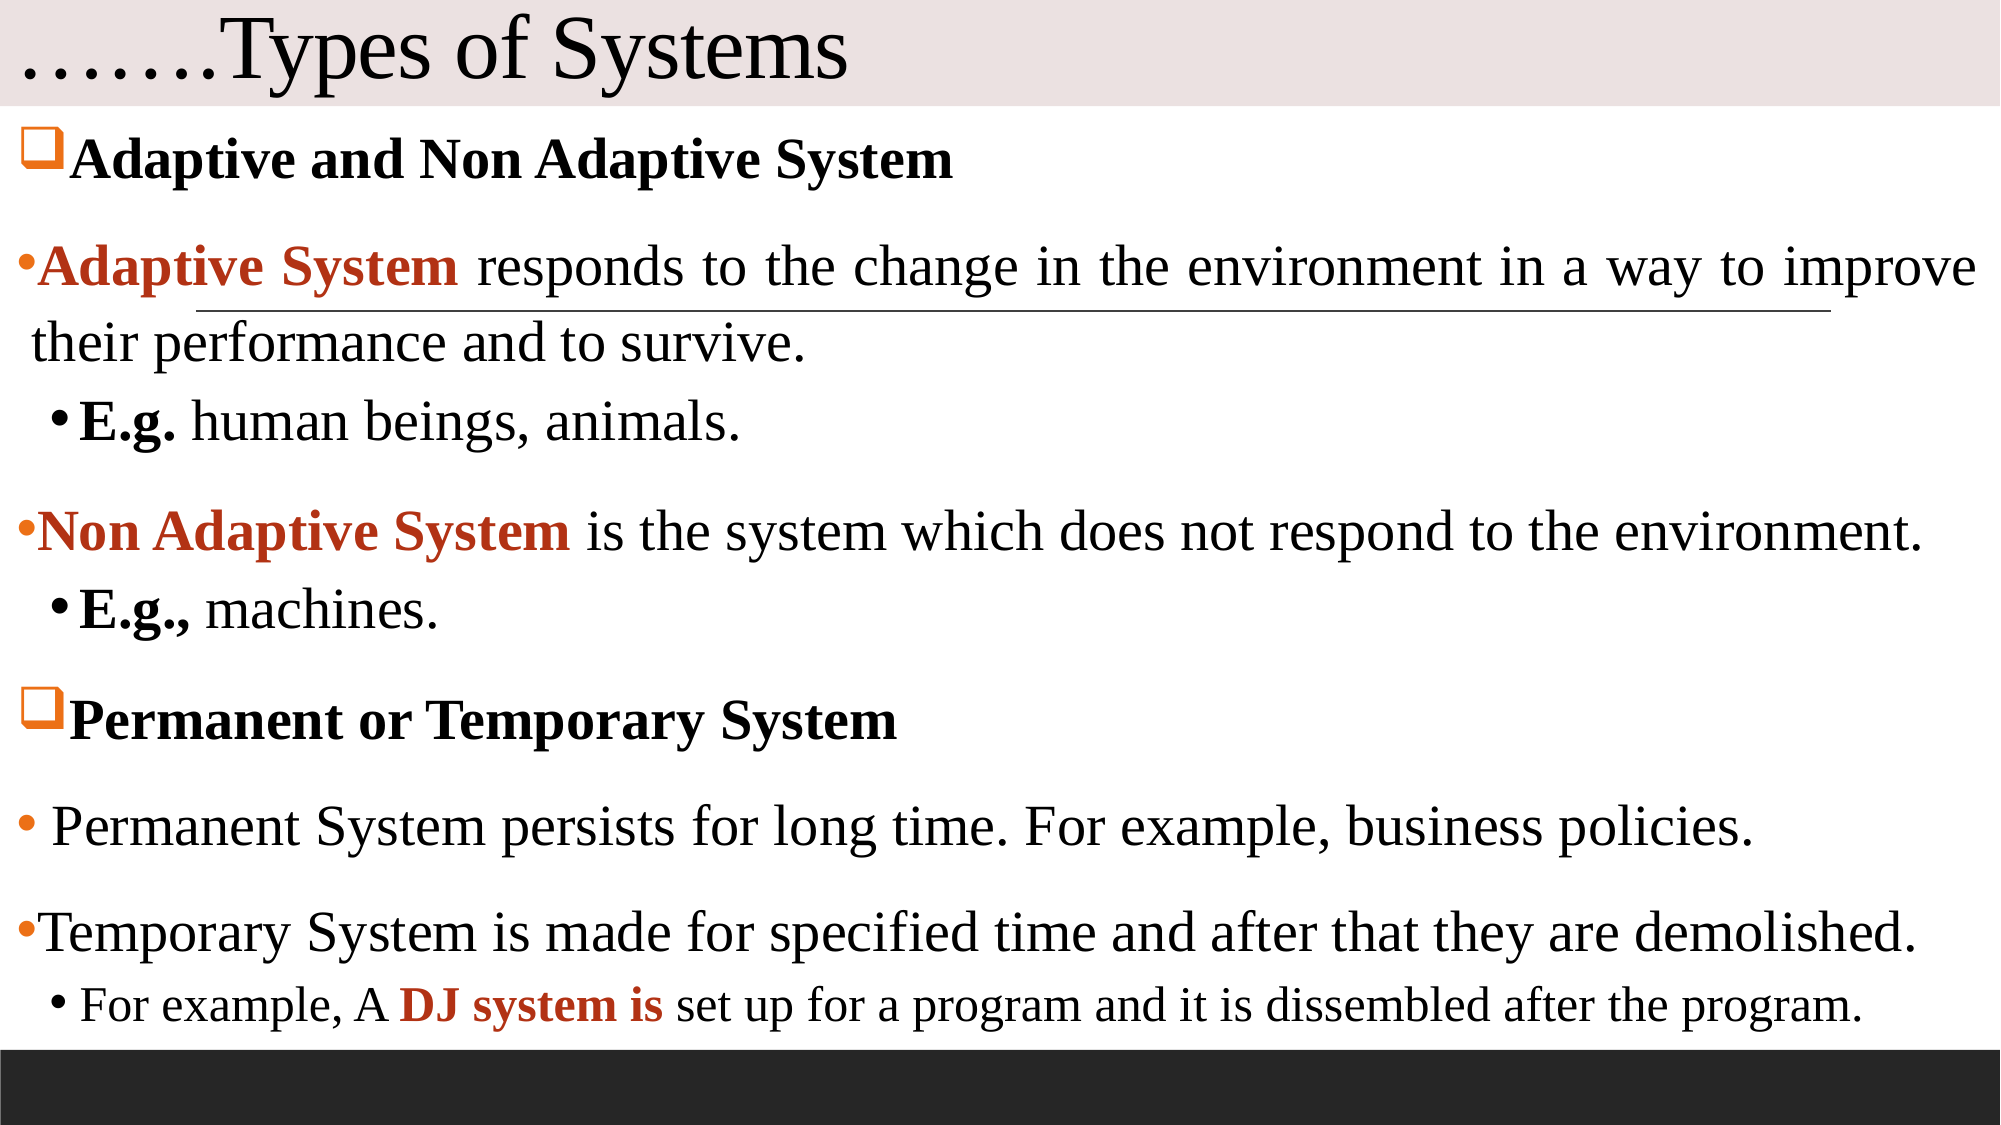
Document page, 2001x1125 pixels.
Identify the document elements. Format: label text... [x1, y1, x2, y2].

title …….Types of Systems [0, 0, 2000, 107]
list Adaptive and Non Adaptive System Adaptive System responds to the change in the environment in a way to improve their performance and to survive. E.g. human beings, animals. Non Adaptive System is the system which does not respond to the environment. E.g., machines. Permanent or Temporary System Permanent System persists for long time. For example, business policies. Temporary System is made for specified time and after that they are demolished. For example, A DJ system is set up for a program and it is dissembled after the program. [16, 106, 1979, 907]
